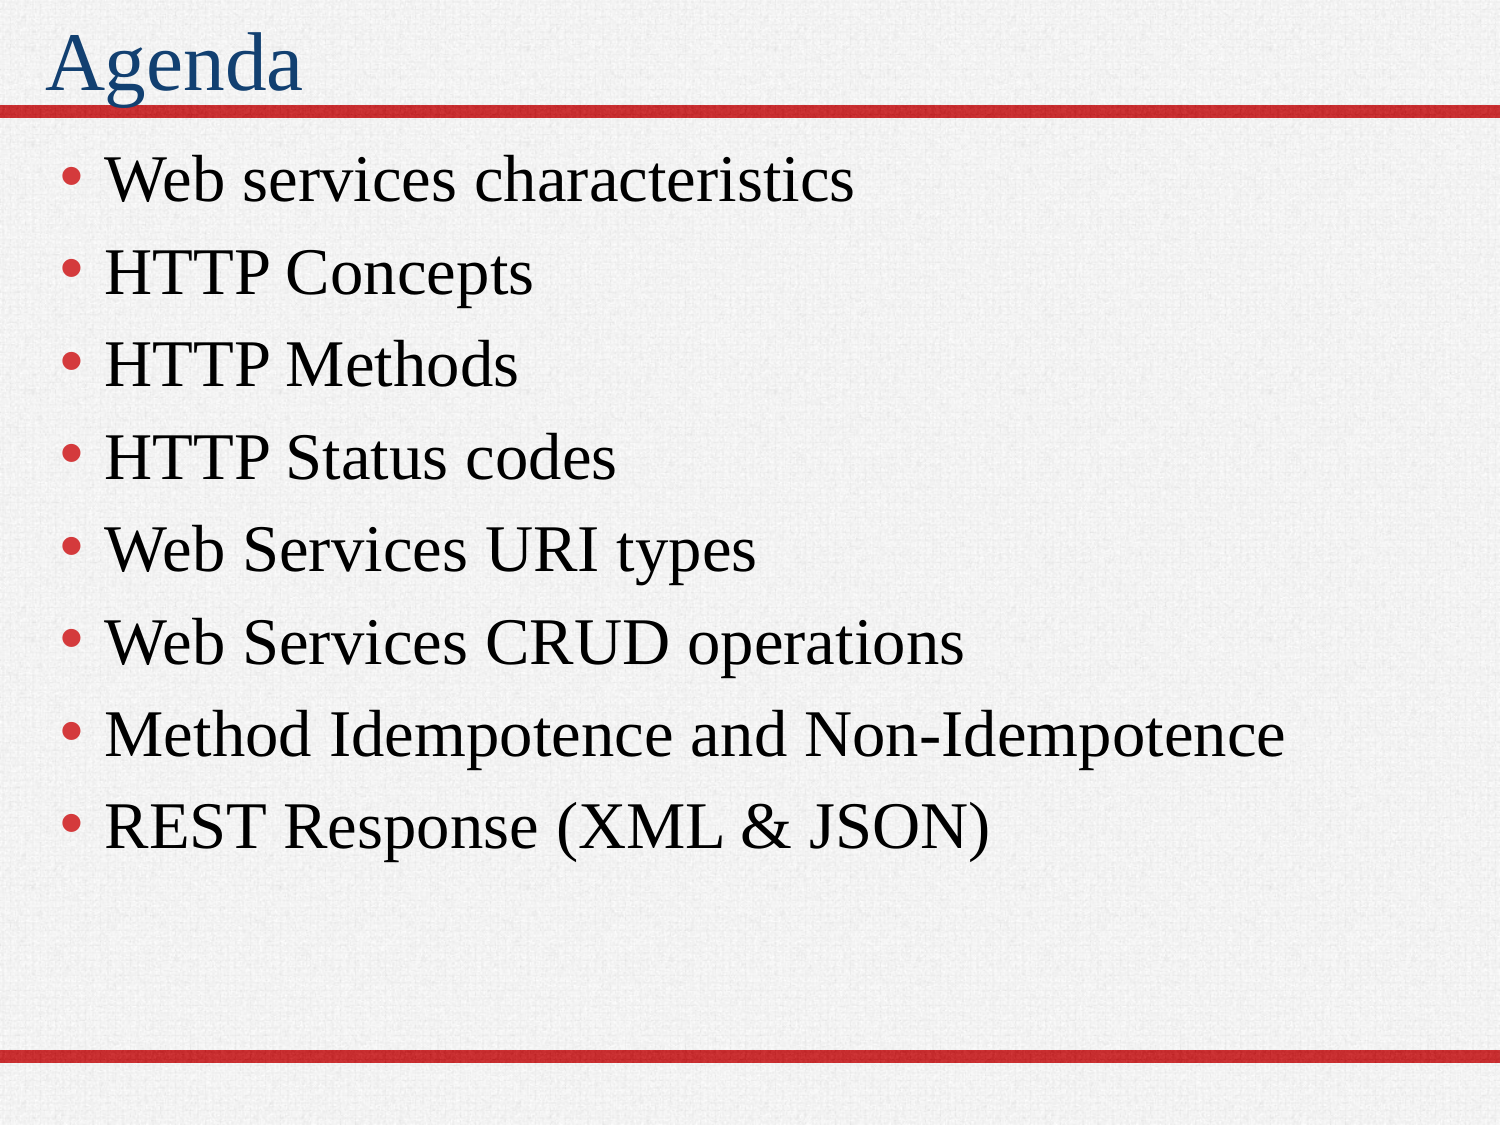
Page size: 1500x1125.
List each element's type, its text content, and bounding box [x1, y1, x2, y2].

title Agenda [0, 0, 1500, 117]
picture [0, 117, 1500, 1125]
list Web services characteristics HTTP Concepts HTTP Methods HTTP Status codes Web Services URI types Web Services CRUD operations Method Idempotence and Non-Idempotence REST Response (XML & JSON) [45, 120, 1455, 971]
